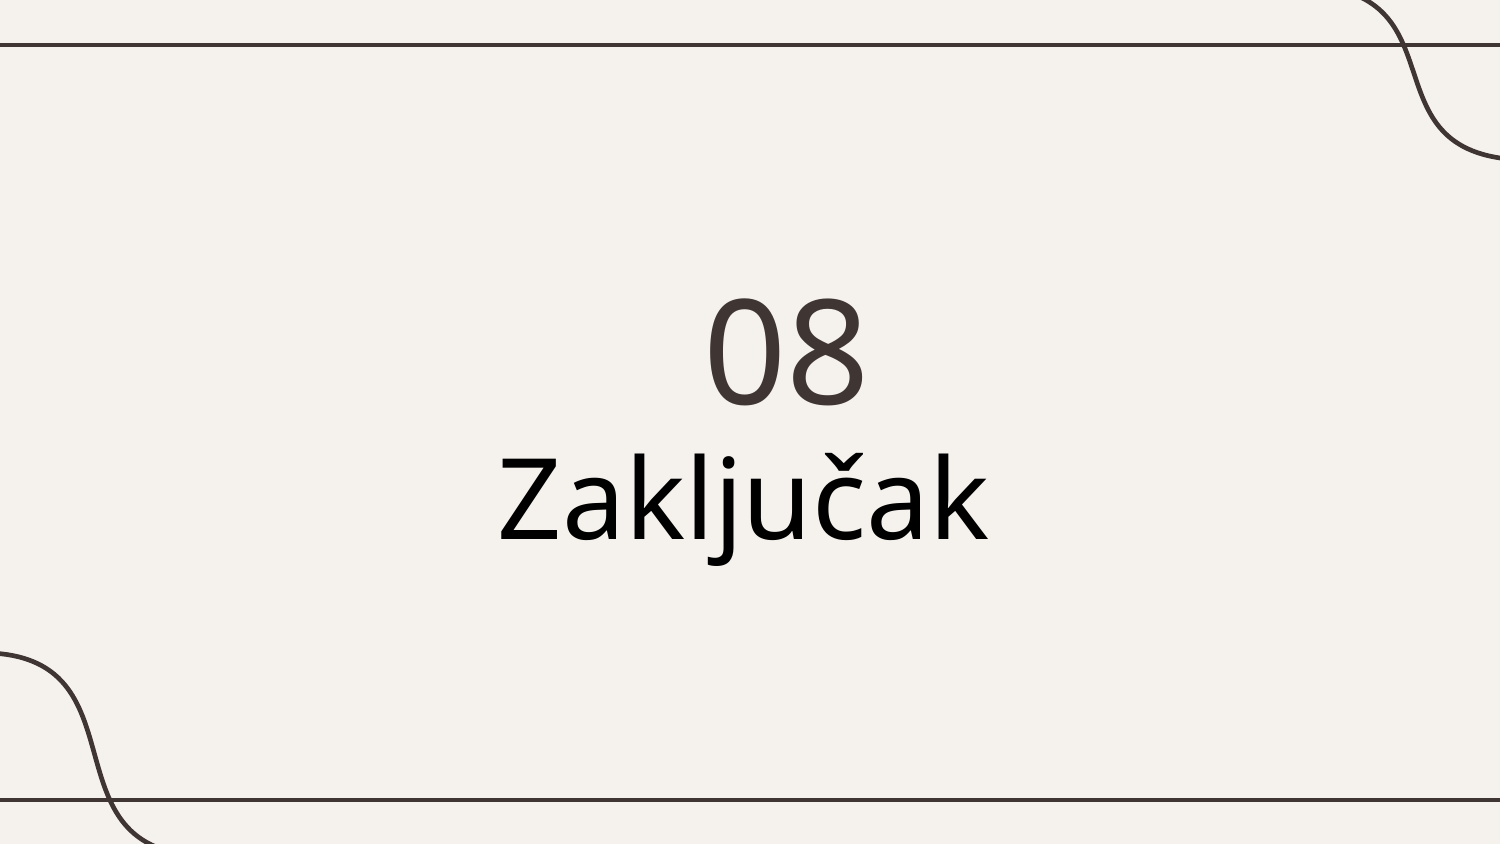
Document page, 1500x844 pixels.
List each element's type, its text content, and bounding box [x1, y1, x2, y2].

title Zaključak [150, 412, 1338, 545]
title 08 [613, 243, 885, 404]
